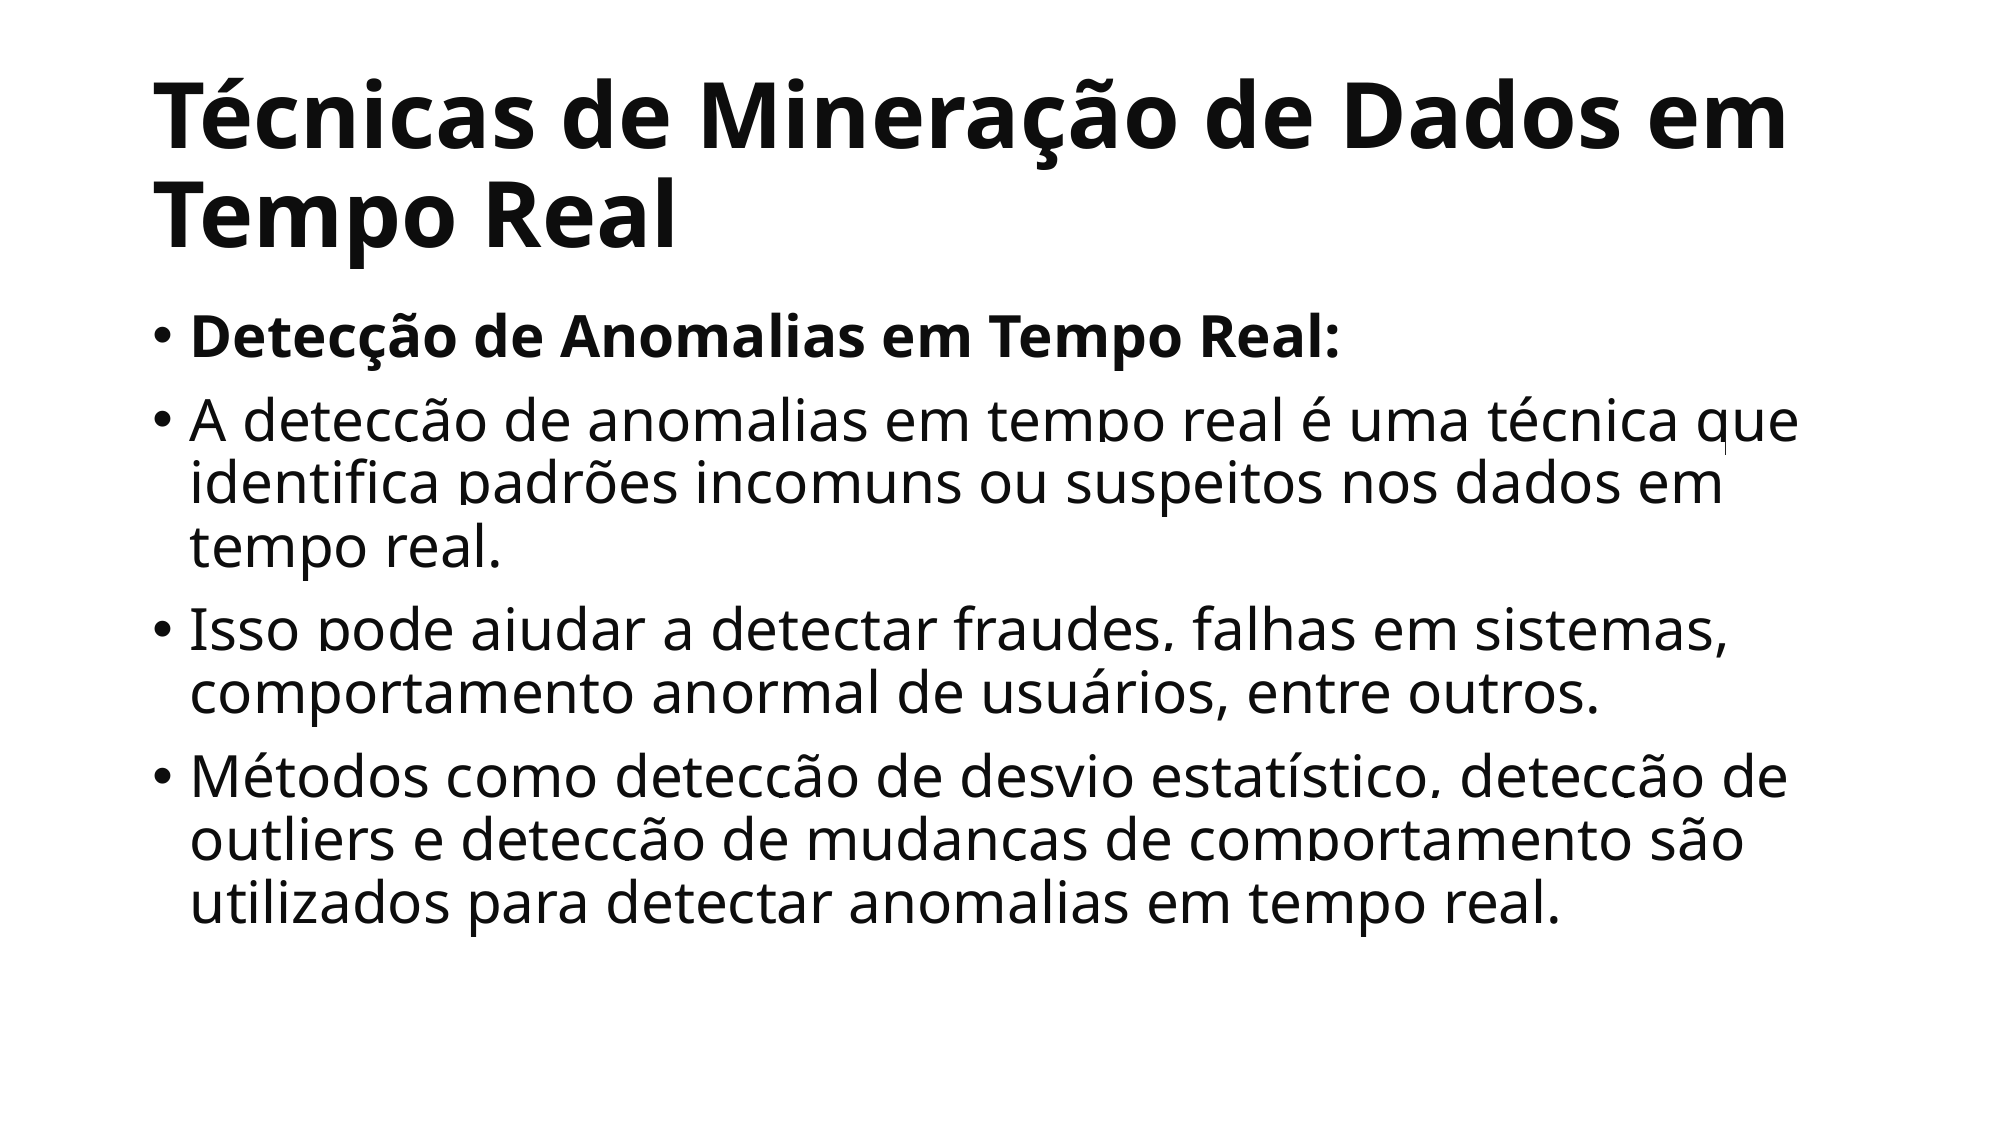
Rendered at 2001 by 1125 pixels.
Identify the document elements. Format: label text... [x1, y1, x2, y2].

list Detecção de Anomalias em Tempo Real: A detecção de anomalias em tempo real é uma técnica que identifica padrões incomuns ou suspeitos nos dados em tempo real. Isso pode ajudar a detectar fraudes, falhas em sistemas, comportamento anormal de usuários, entre outros. Métodos como detecção de desvio estatístico, detecção de outliers e detecção de mudanças de comportamento são utilizados para detectar anomalias em tempo real. [137, 299, 1863, 1014]
title Técnicas de Mineração de Dados em Tempo Real [137, 59, 1863, 278]
